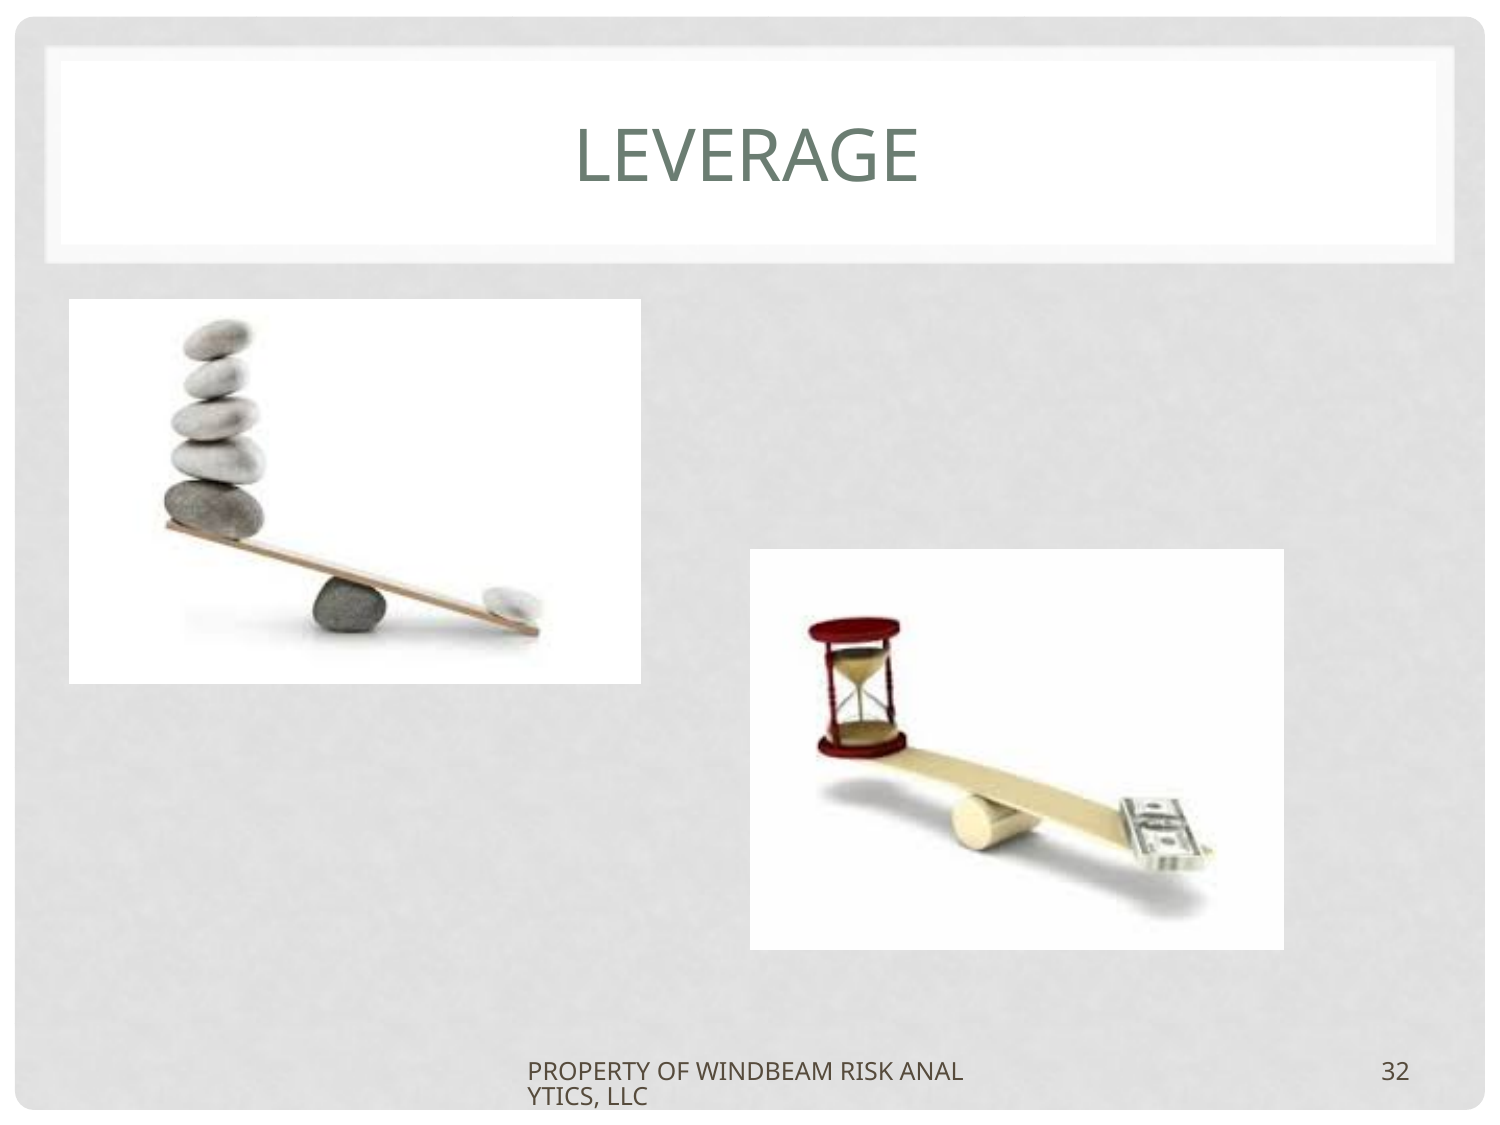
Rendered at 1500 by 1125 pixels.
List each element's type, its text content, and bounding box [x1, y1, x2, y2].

footer PROPERTY OF WINDBEAM RISK ANALYTICS, LLC [512, 1042, 988, 1103]
picture [749, 549, 1284, 951]
title LEVERAGE [69, 66, 1425, 238]
slide_number 32 [1074, 1042, 1425, 1103]
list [69, 299, 641, 684]
